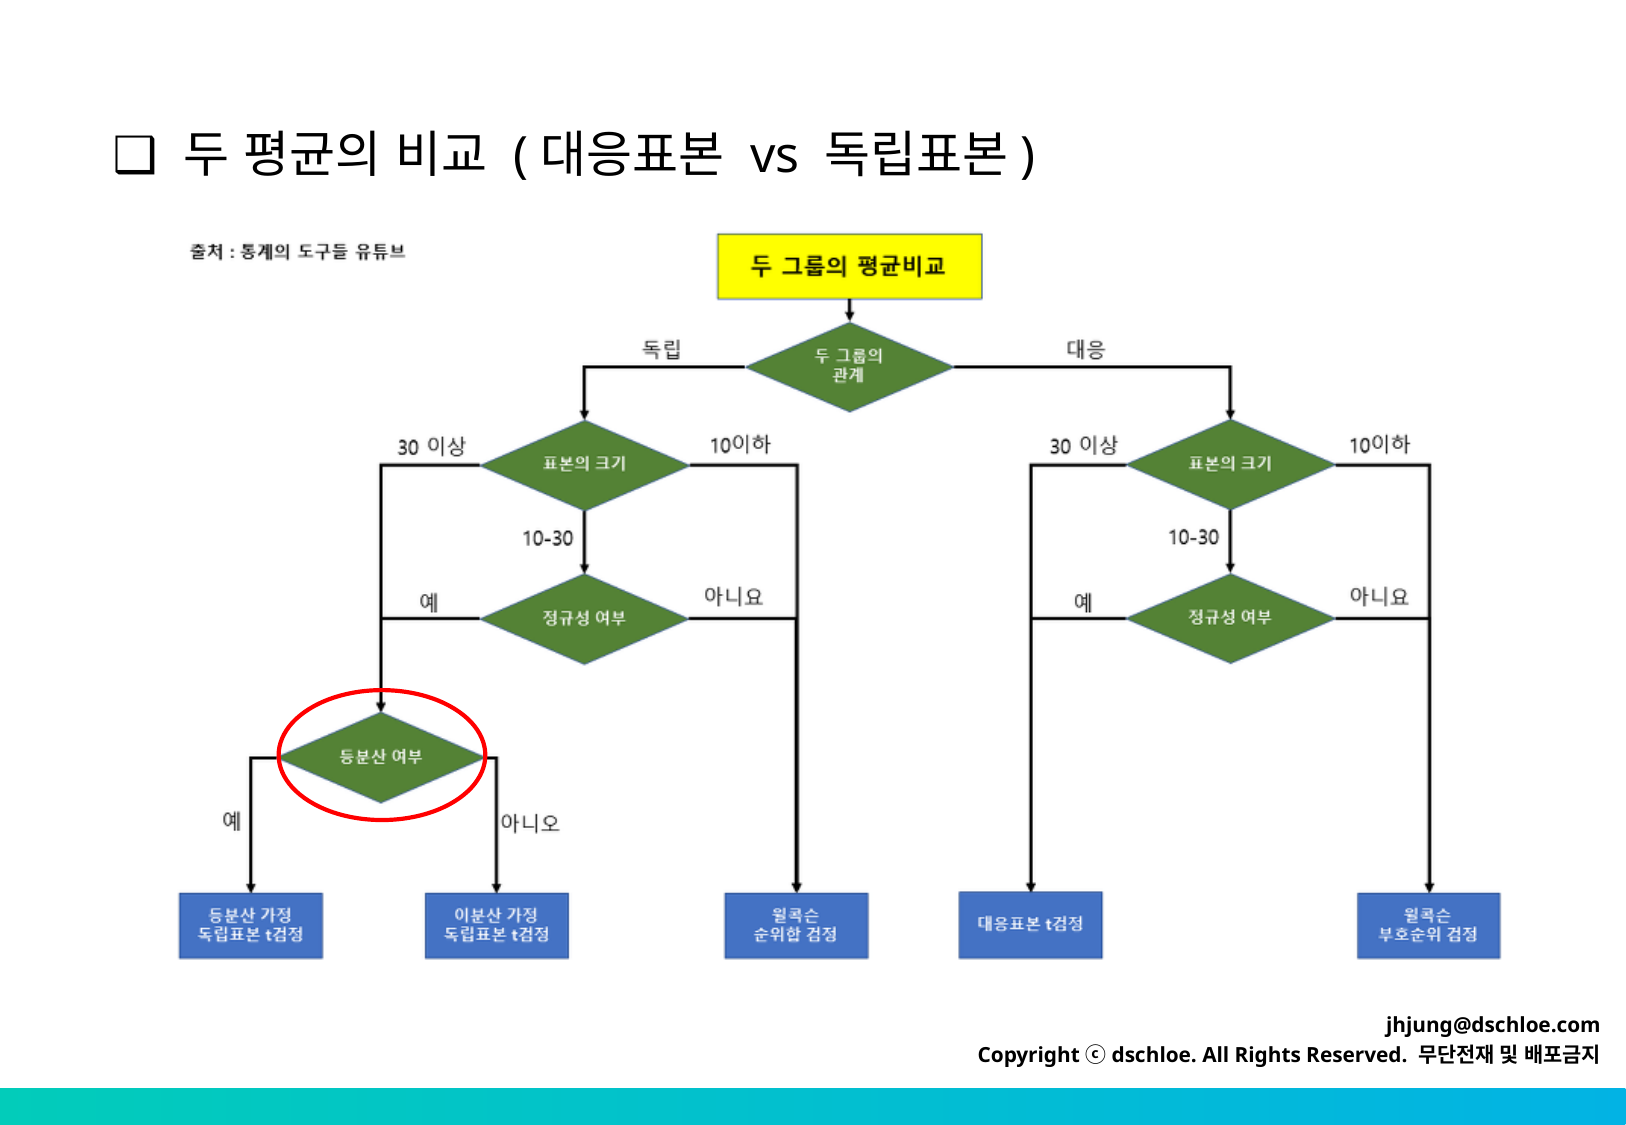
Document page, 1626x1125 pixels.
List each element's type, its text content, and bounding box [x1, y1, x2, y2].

text_box ❑ 두 평균의 비교 (대응표본 vs 독립표본) [97, 24, 1587, 190]
picture [160, 207, 1525, 975]
